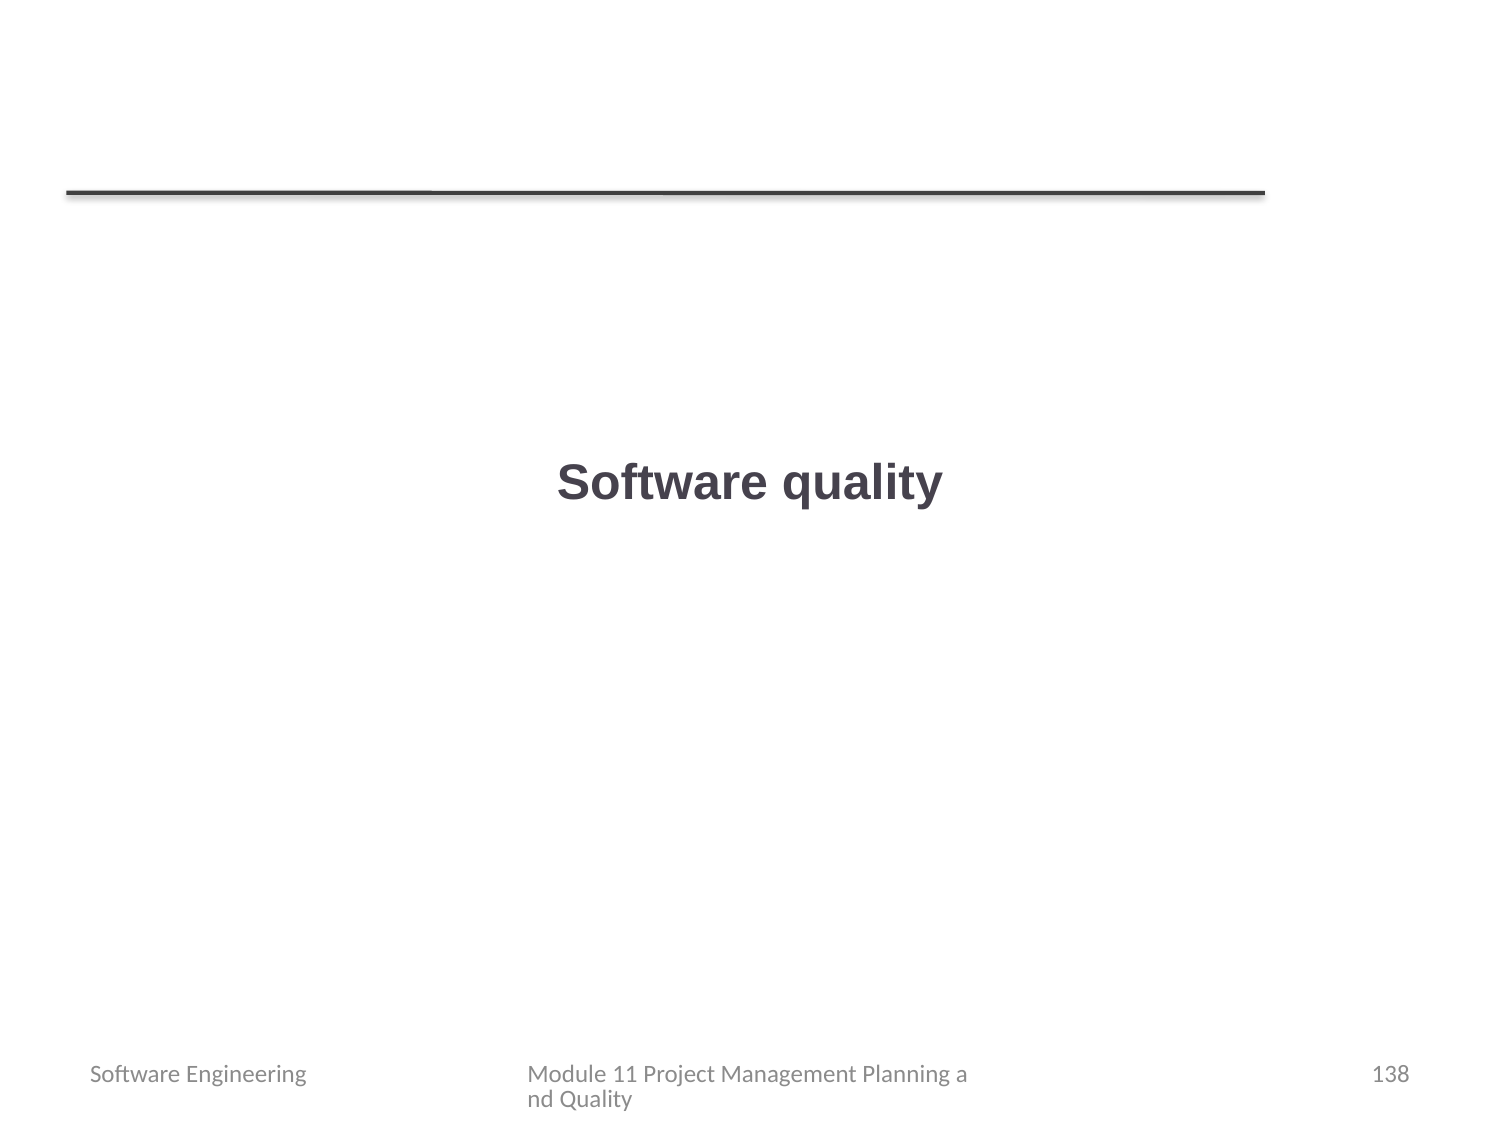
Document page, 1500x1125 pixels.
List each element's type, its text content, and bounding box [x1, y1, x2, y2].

title Software quality [76, 385, 1424, 574]
slide_number 138 [1074, 1042, 1425, 1103]
footer Module 11 Project Management Planning and Quality [512, 1042, 988, 1103]
slide_number Software Engineering [75, 1042, 425, 1103]
